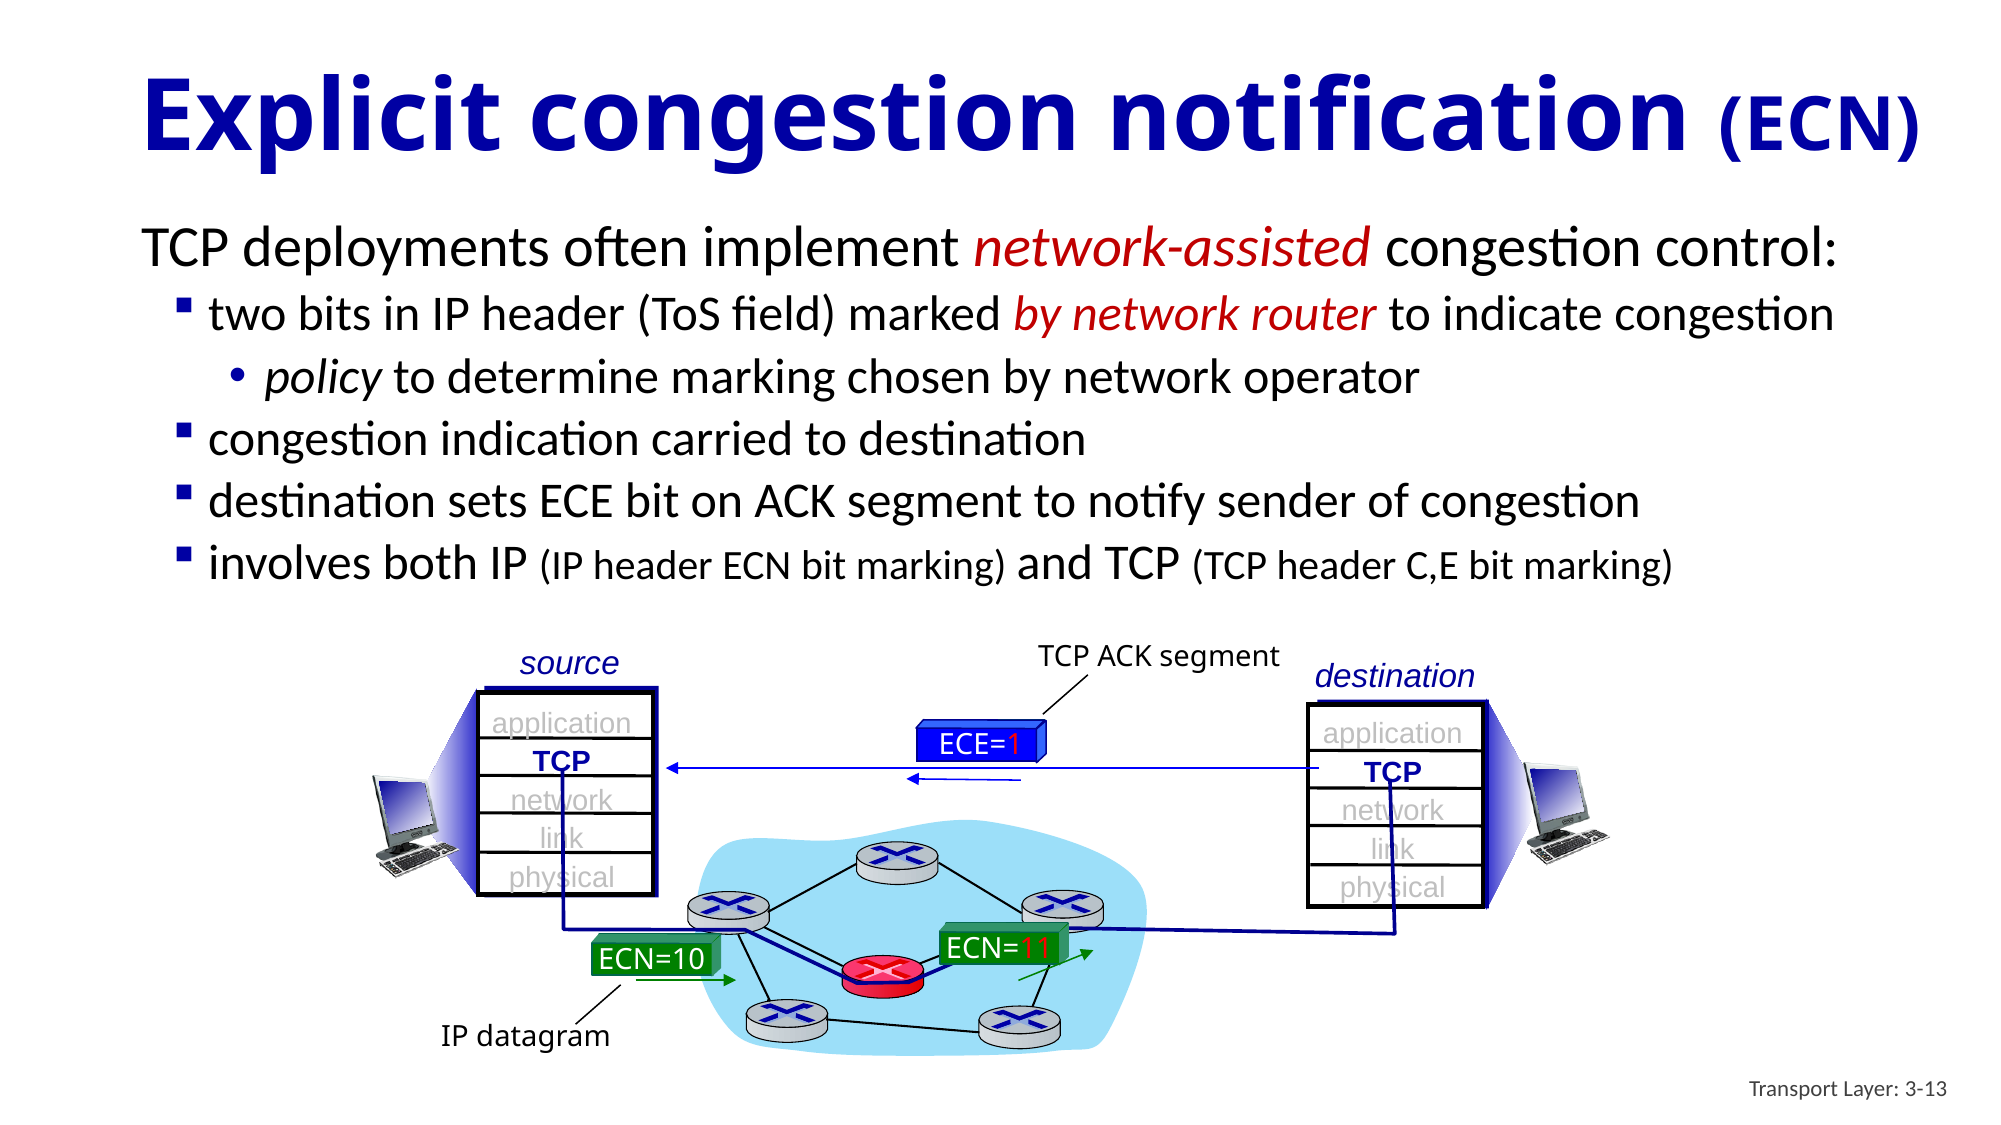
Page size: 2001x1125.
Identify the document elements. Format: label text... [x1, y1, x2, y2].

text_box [665, 717, 1320, 781]
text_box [529, 932, 775, 984]
title Explicit congestion notification (ECN) [124, 44, 1994, 192]
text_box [876, 921, 1122, 981]
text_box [1026, 629, 1293, 715]
slide_number Transport Layer: 3-13 [1512, 1056, 1963, 1117]
text_box TCP deployments often implement network-assisted congestion control: two bits in IP header (ToS field) marked by network router to indicate congestion policy to determine marking chosen by network operator congestion indication carried to destination destination sets ECE bit on ACK segment to notify sender of congestion involves both IP (IP header ECN bit marking) and TCP (TCP header C,E bit marking) [118, 208, 1952, 639]
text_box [430, 984, 622, 1061]
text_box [369, 633, 1631, 1057]
